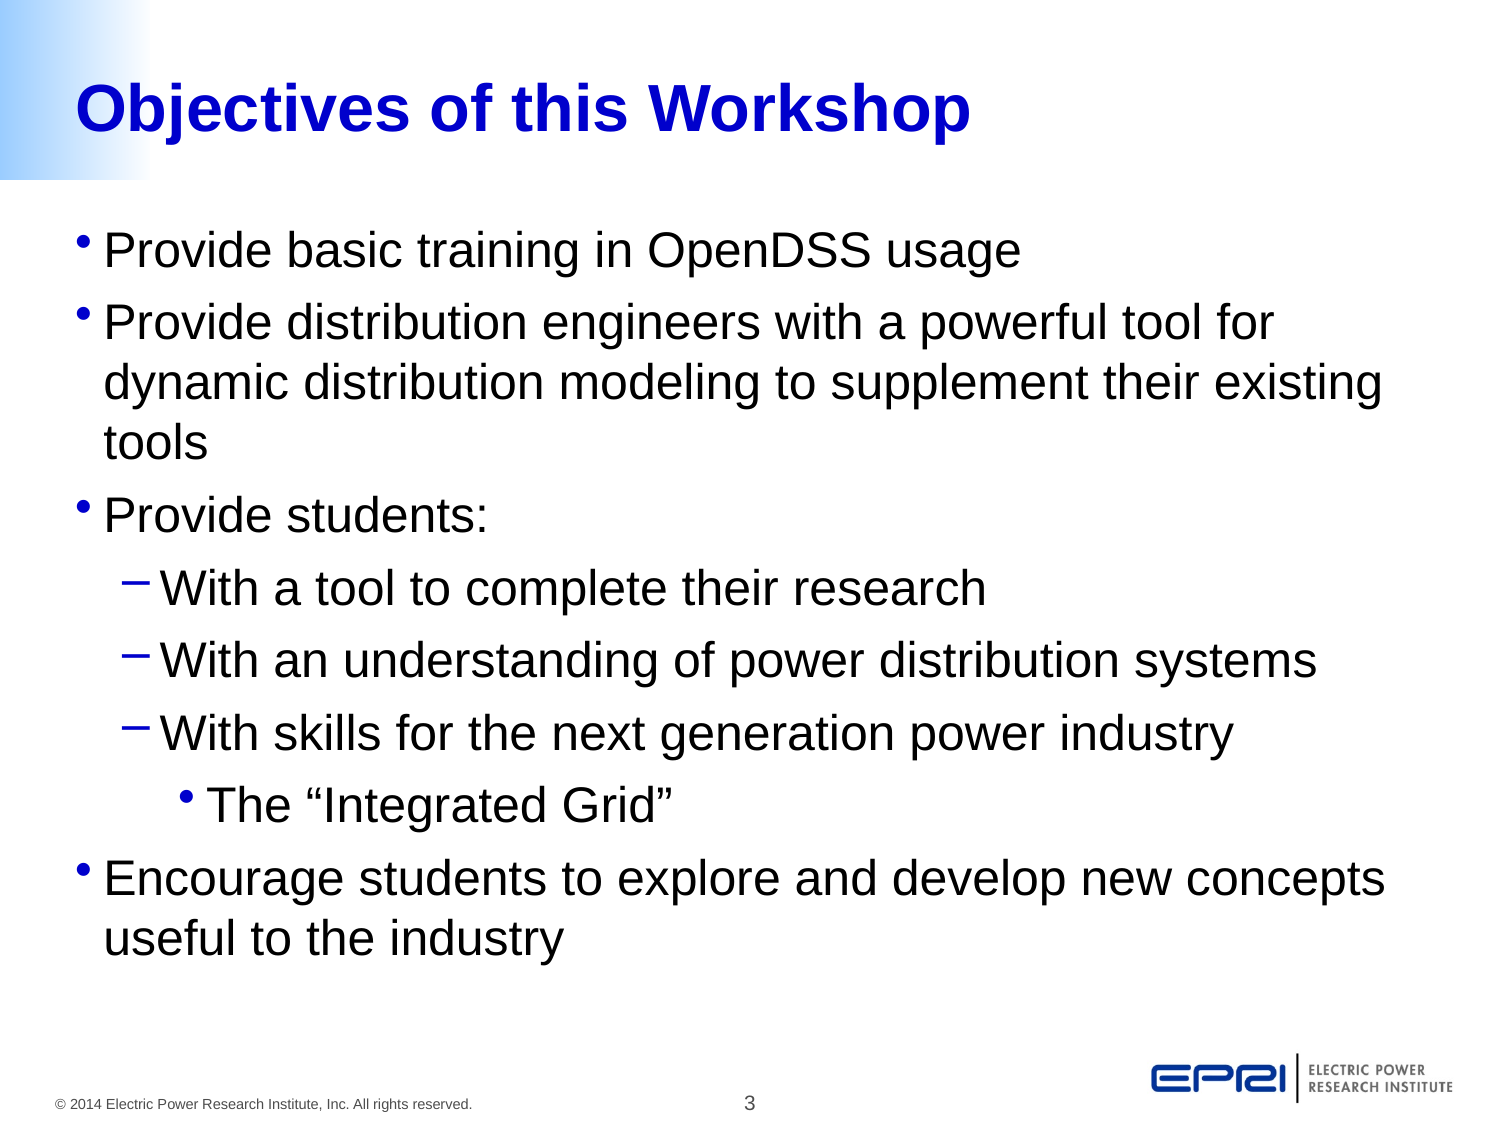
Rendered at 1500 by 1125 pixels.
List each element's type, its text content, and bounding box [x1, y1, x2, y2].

title Objectives of this Workshop [59, 29, 1441, 181]
picture [1147, 1049, 1456, 1107]
list Provide basic training in OpenDSS usage Provide distribution engineers with a powerful tool for dynamic distribution modeling to supplement their existing tools Provide students: With a tool to complete their research With an understanding of power distribution systems With skills for the next generation power industry The “Integrated Grid” Encourage students to explore and develop new concepts useful to the industry [59, 209, 1441, 1036]
